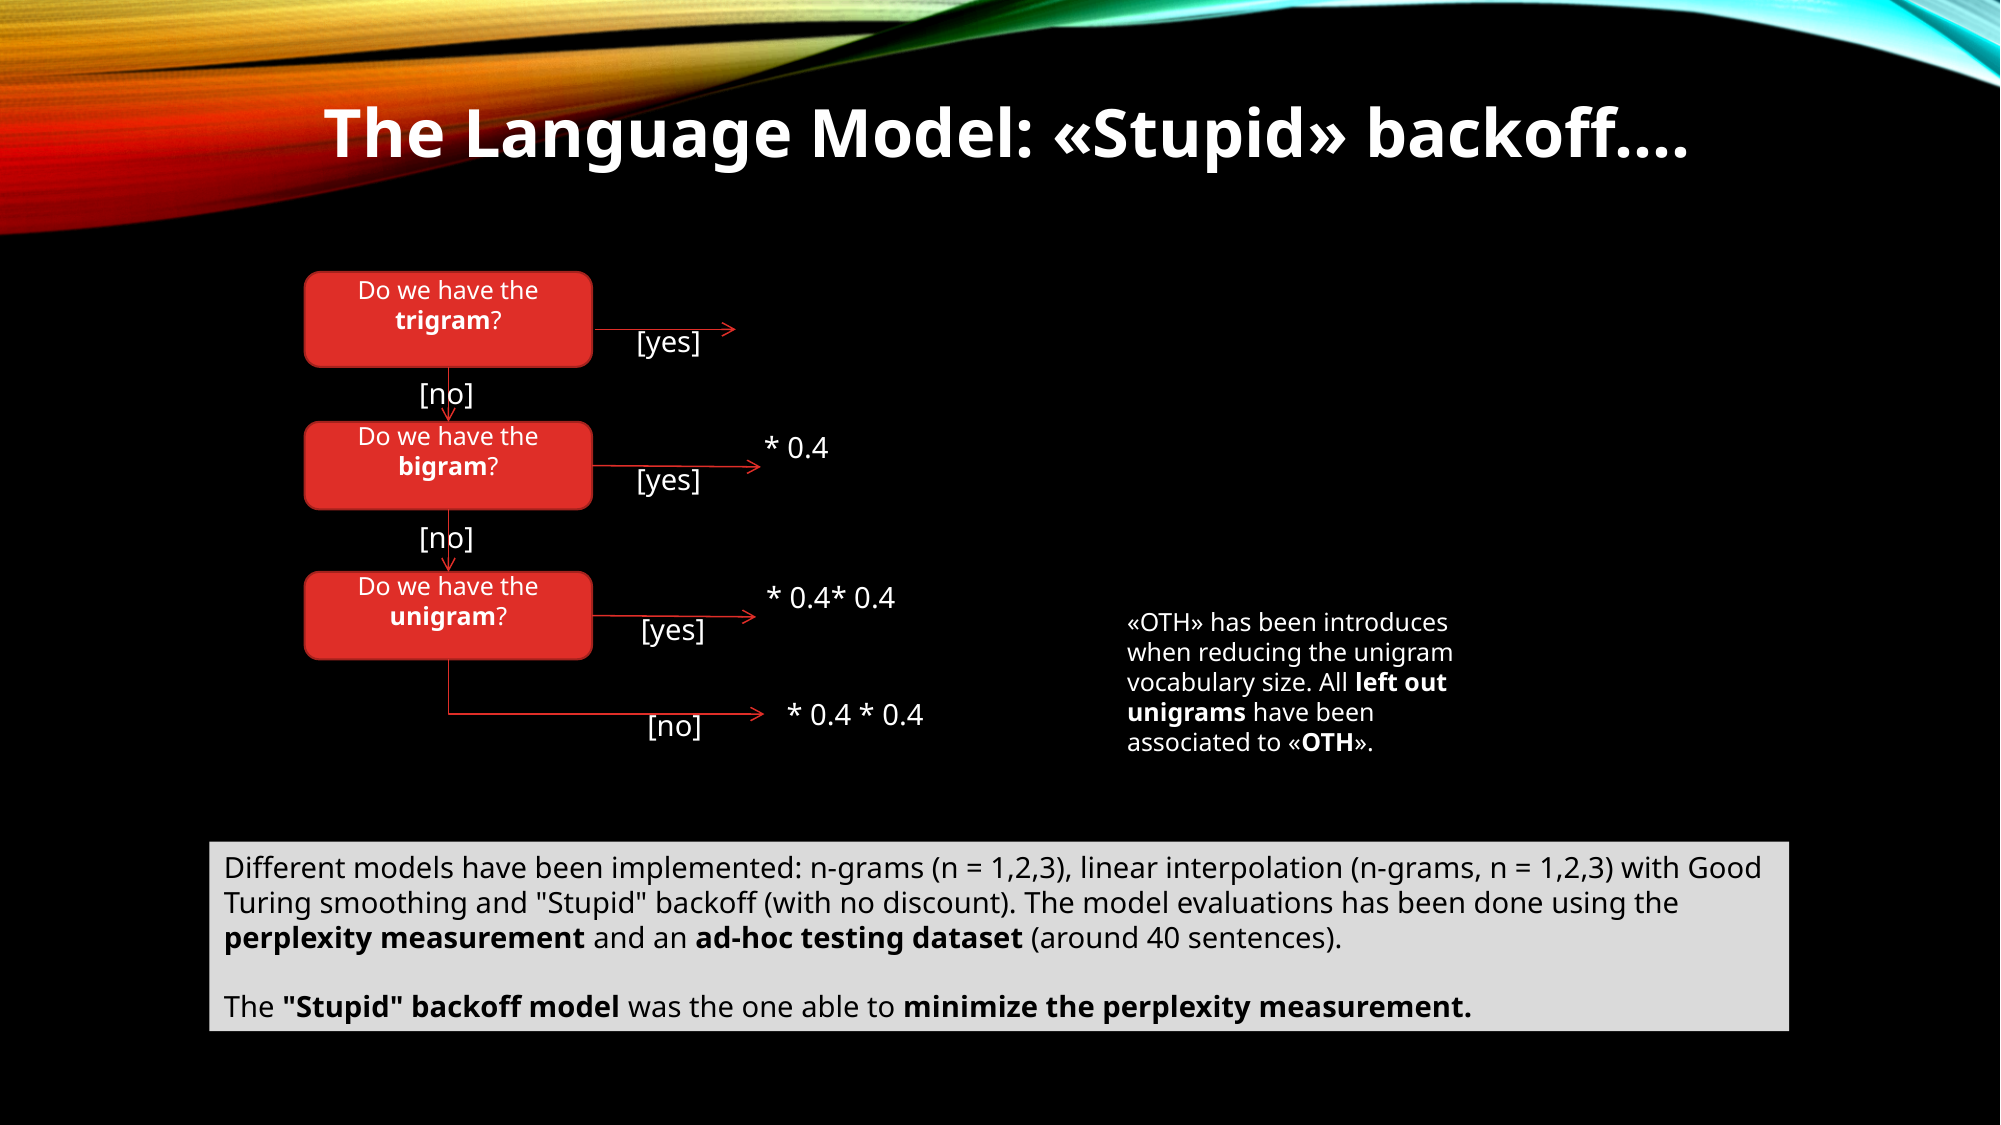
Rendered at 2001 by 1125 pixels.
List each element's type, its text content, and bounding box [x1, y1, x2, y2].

text_box Different models have been implemented: n-grams (n = 1,2,3), linear interpolation (n-grams, n = 1,2,3) with Good Turing smoothing and "Stupid" backoff (with no discount). The model evaluations has been done using the perplexity measurement and an ad-hoc testing dataset (around 40 sentences). The "Stupid" backoff model was the one able to minimize the perplexity measurement. [209, 841, 1790, 1032]
picture [0, 0, 2000, 237]
text_box The Language Model: «Stupid» backoff.... [309, 83, 1707, 179]
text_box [304, 271, 1176, 751]
text_box «OTH» has been introduces when reducing the unigram vocabulary size. All left out unigrams have been associated to «OTH». [1112, 599, 1488, 764]
